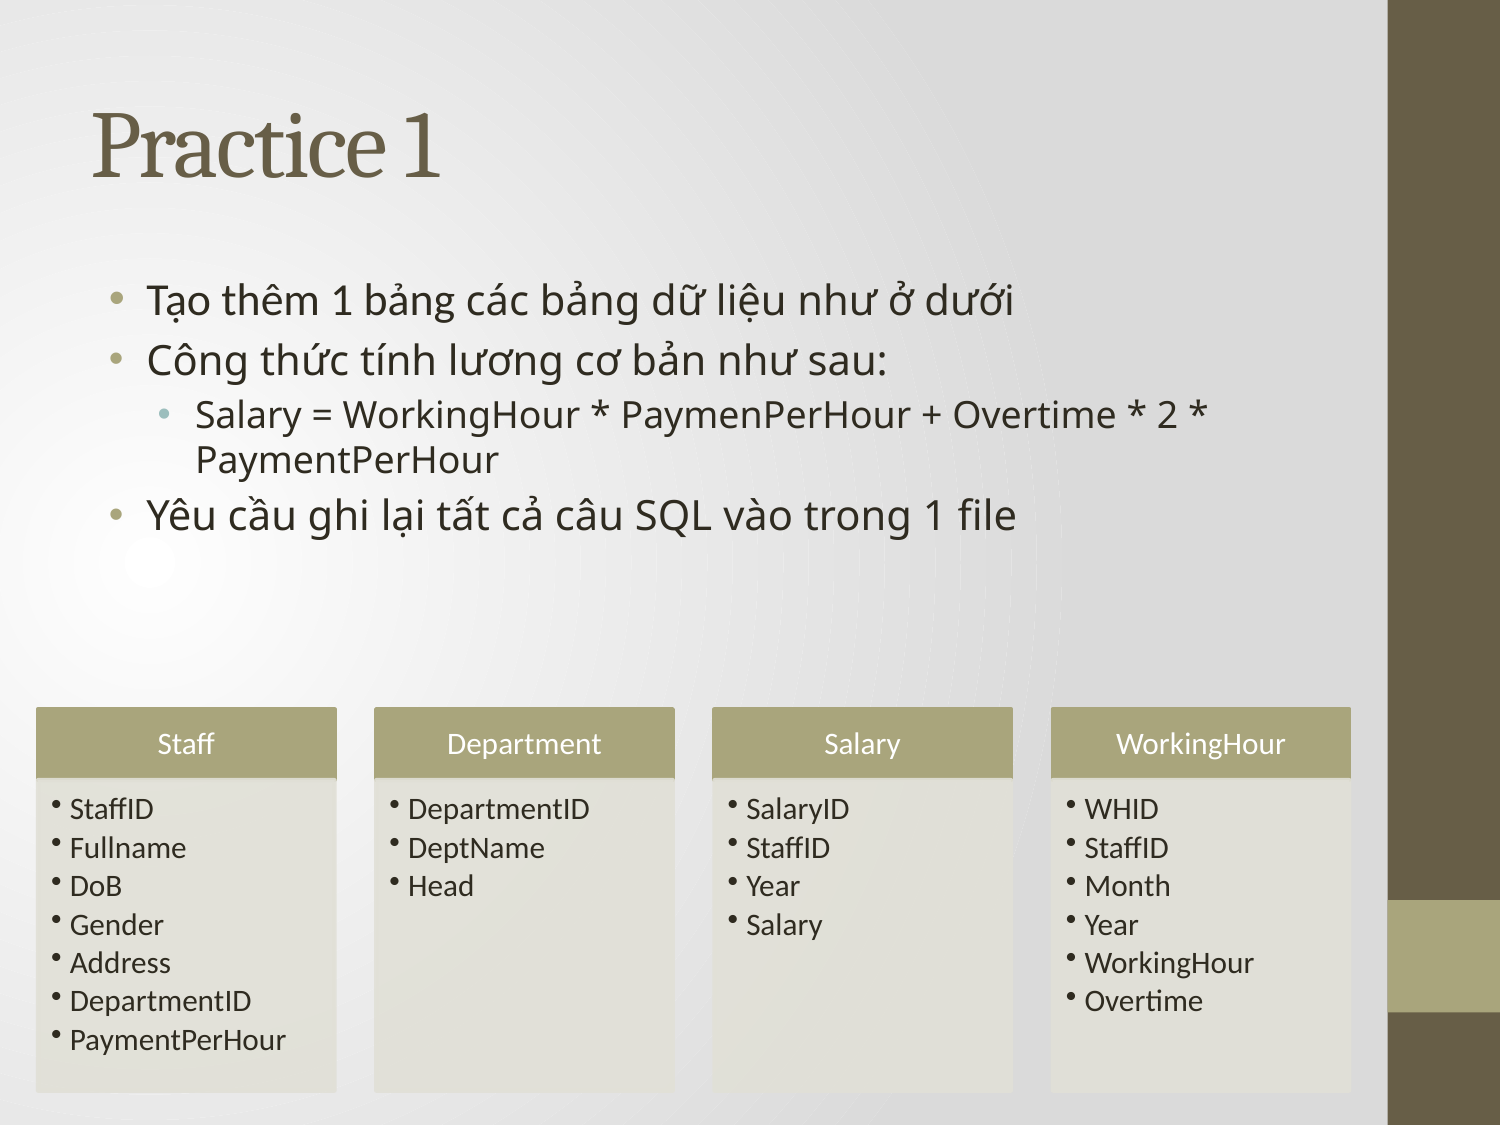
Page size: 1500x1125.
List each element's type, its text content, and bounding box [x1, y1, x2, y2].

list Tạo thêm 1 bảng các bảng dữ liệu như ở dưới Công thức tính lương cơ bản như sau: Salary = WorkingHour * PaymenPerHour + Overtime * 2 * PaymentPerHour Yêu cầu ghi lại tất cả câu SQL vào trong 1 file [75, 262, 1325, 517]
title Practice 1 [75, 45, 1325, 233]
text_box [36, 524, 1351, 1125]
